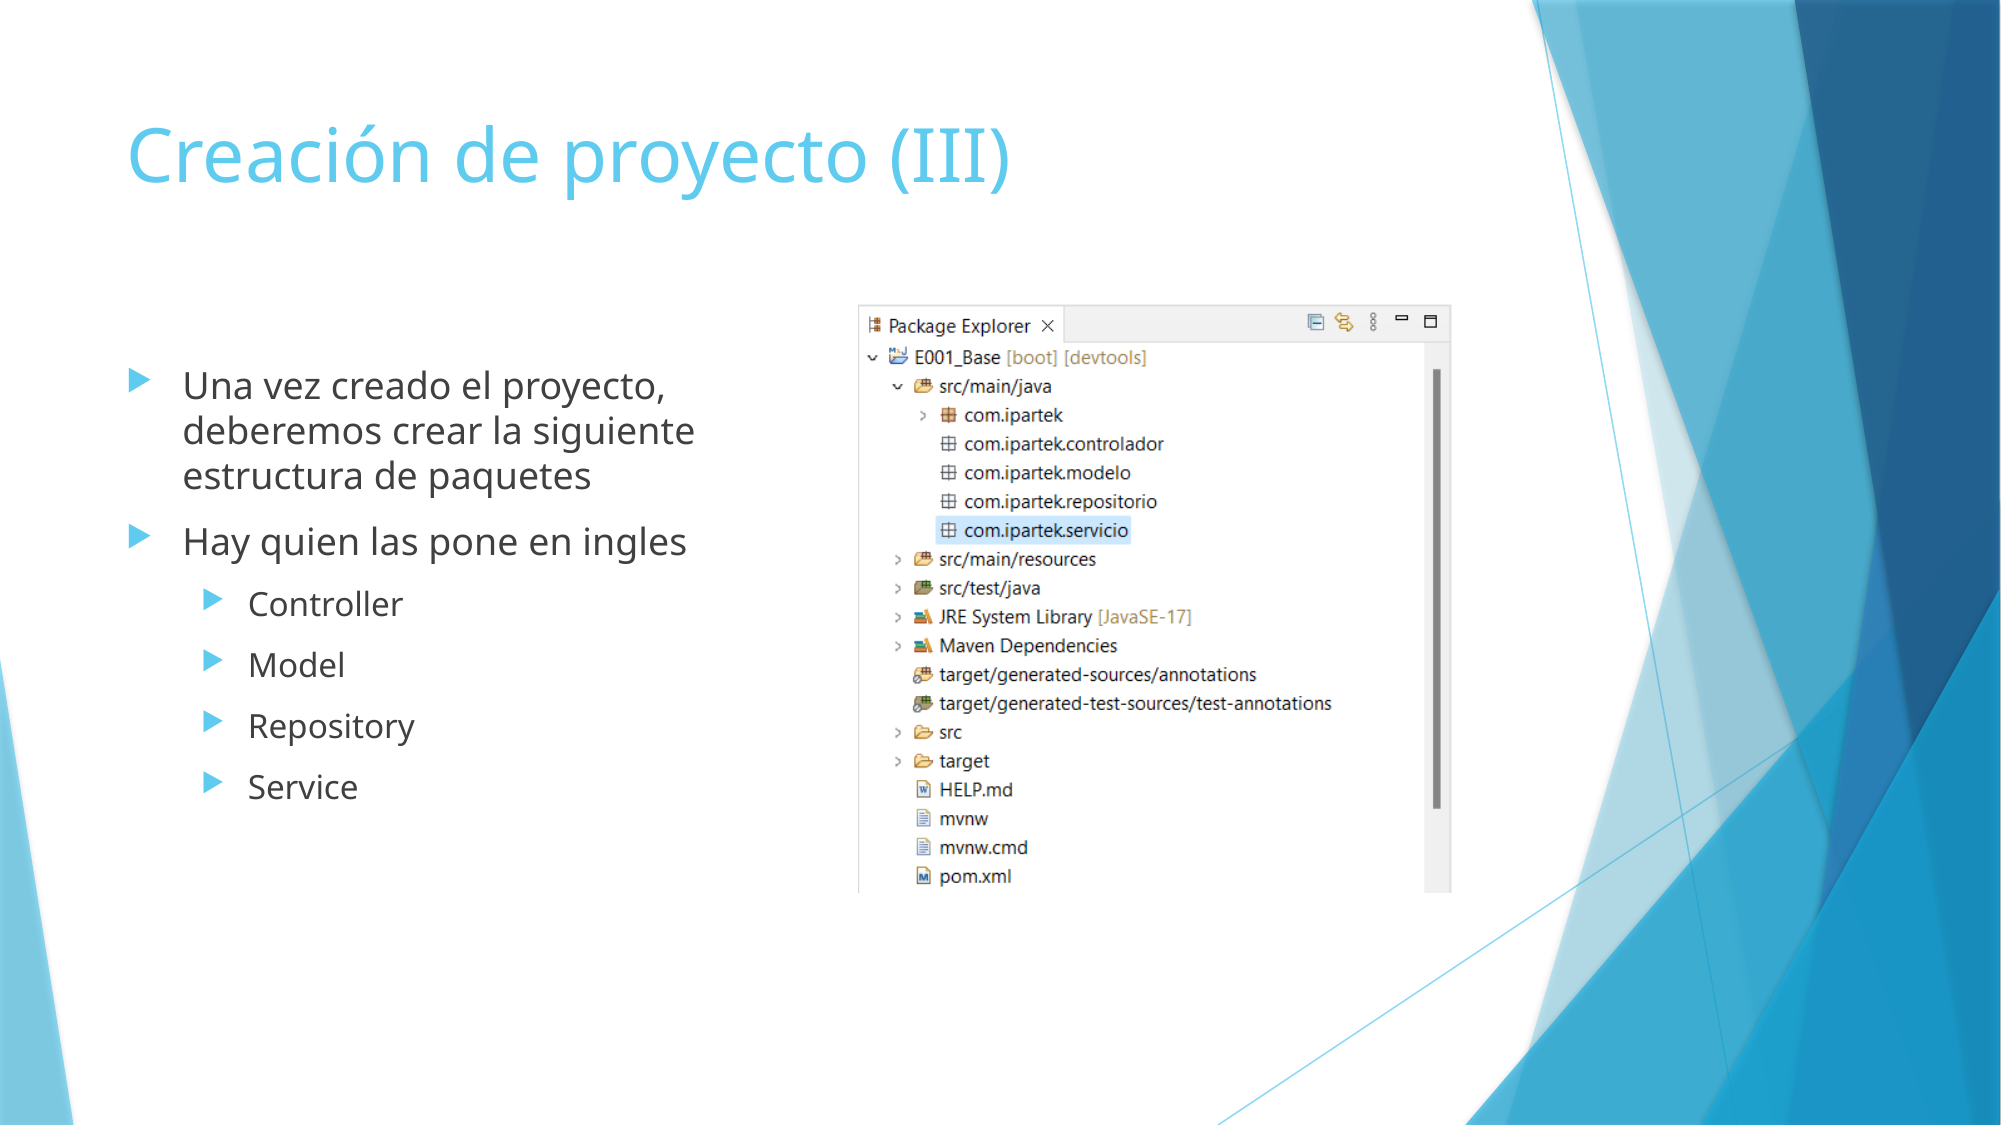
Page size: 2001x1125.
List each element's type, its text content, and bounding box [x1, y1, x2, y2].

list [858, 304, 1452, 893]
title Creación de proyecto (III) [111, 99, 1522, 317]
list Una vez creado el proyecto, deberemos crear la siguiente estructura de paquetes Hay quien las pone en ingles Controller Model Repository Service [111, 354, 798, 992]
